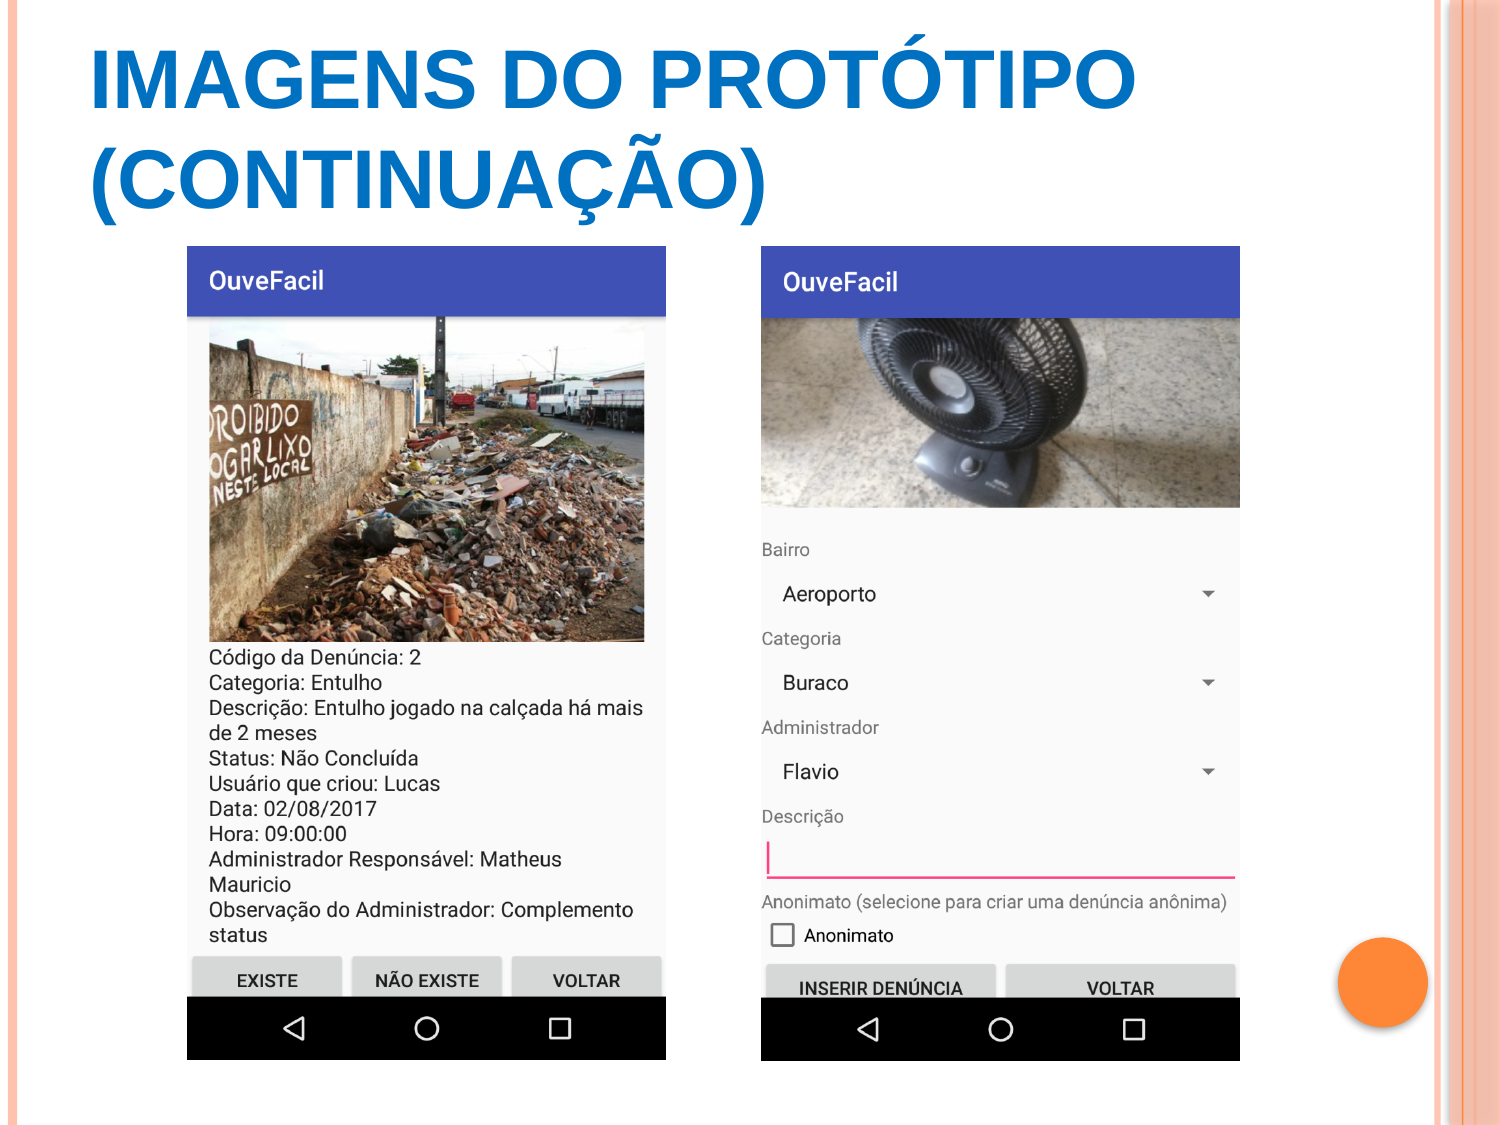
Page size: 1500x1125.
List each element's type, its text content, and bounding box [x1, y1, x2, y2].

picture [761, 245, 1240, 1062]
title IMAGENS DO PROTÓTIPO (CONTINUAÇÃO) [75, 45, 1300, 233]
picture [186, 245, 666, 1061]
